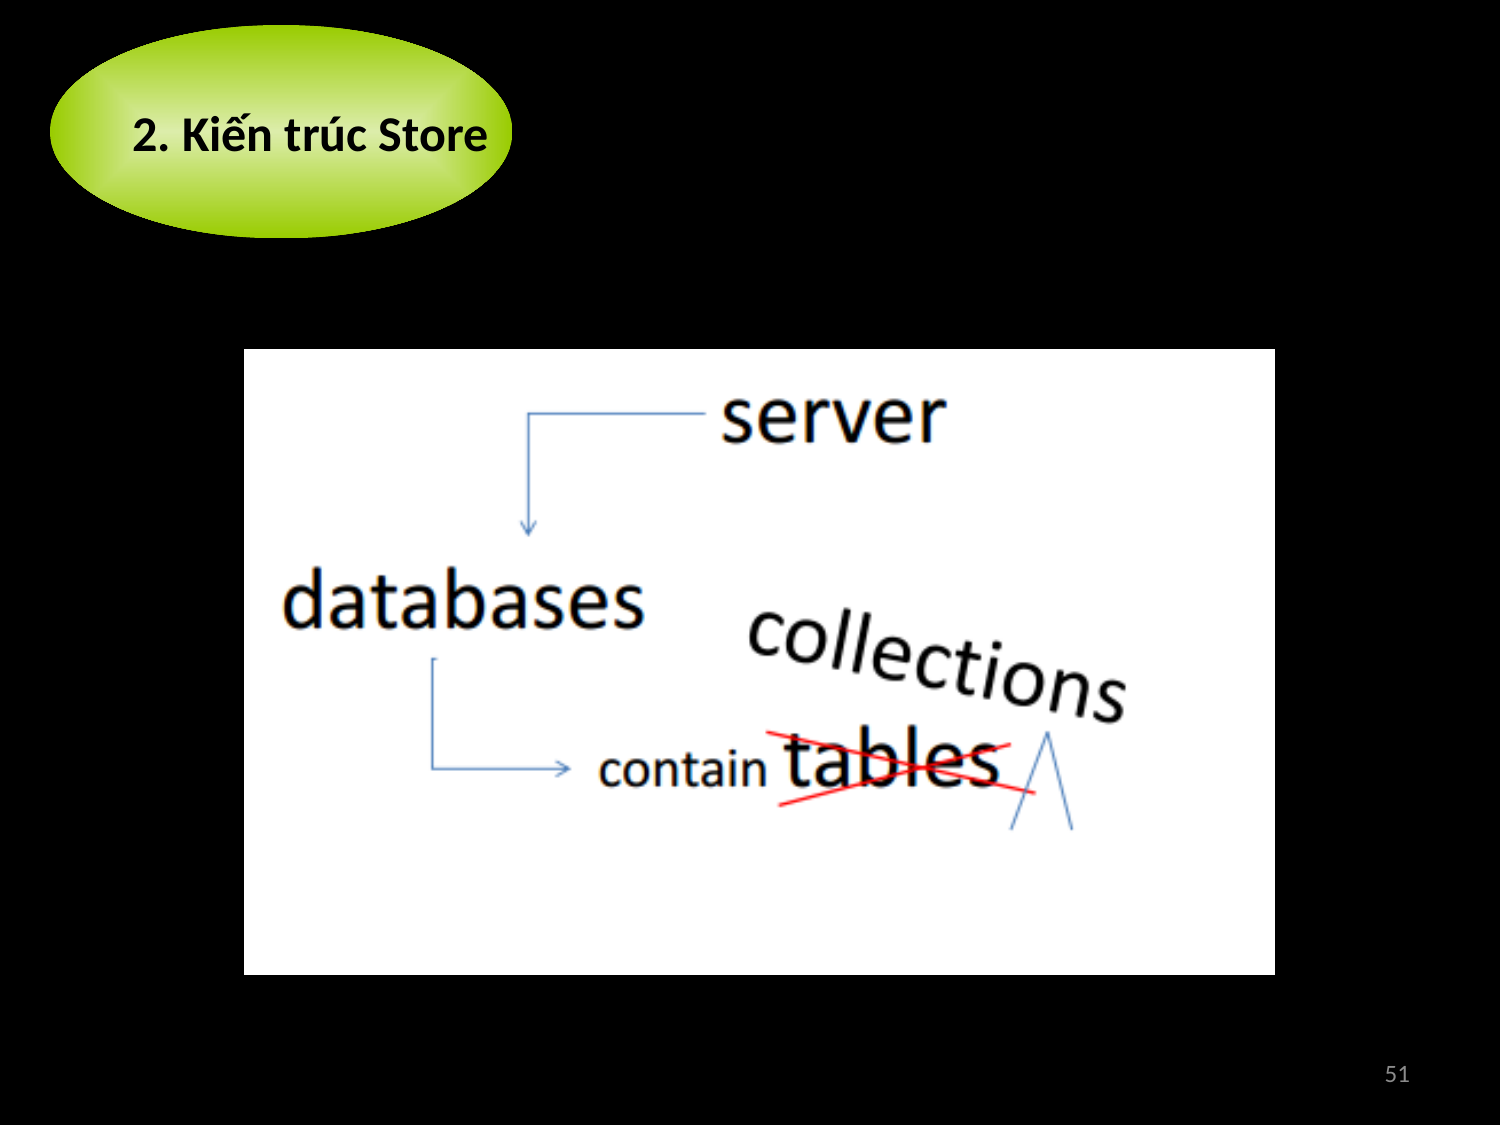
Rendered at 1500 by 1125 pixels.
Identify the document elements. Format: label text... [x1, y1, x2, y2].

slide_number 51 [1074, 1042, 1425, 1103]
picture [244, 349, 1276, 976]
text_box 2. Kiến trúc Store [49, 24, 513, 239]
